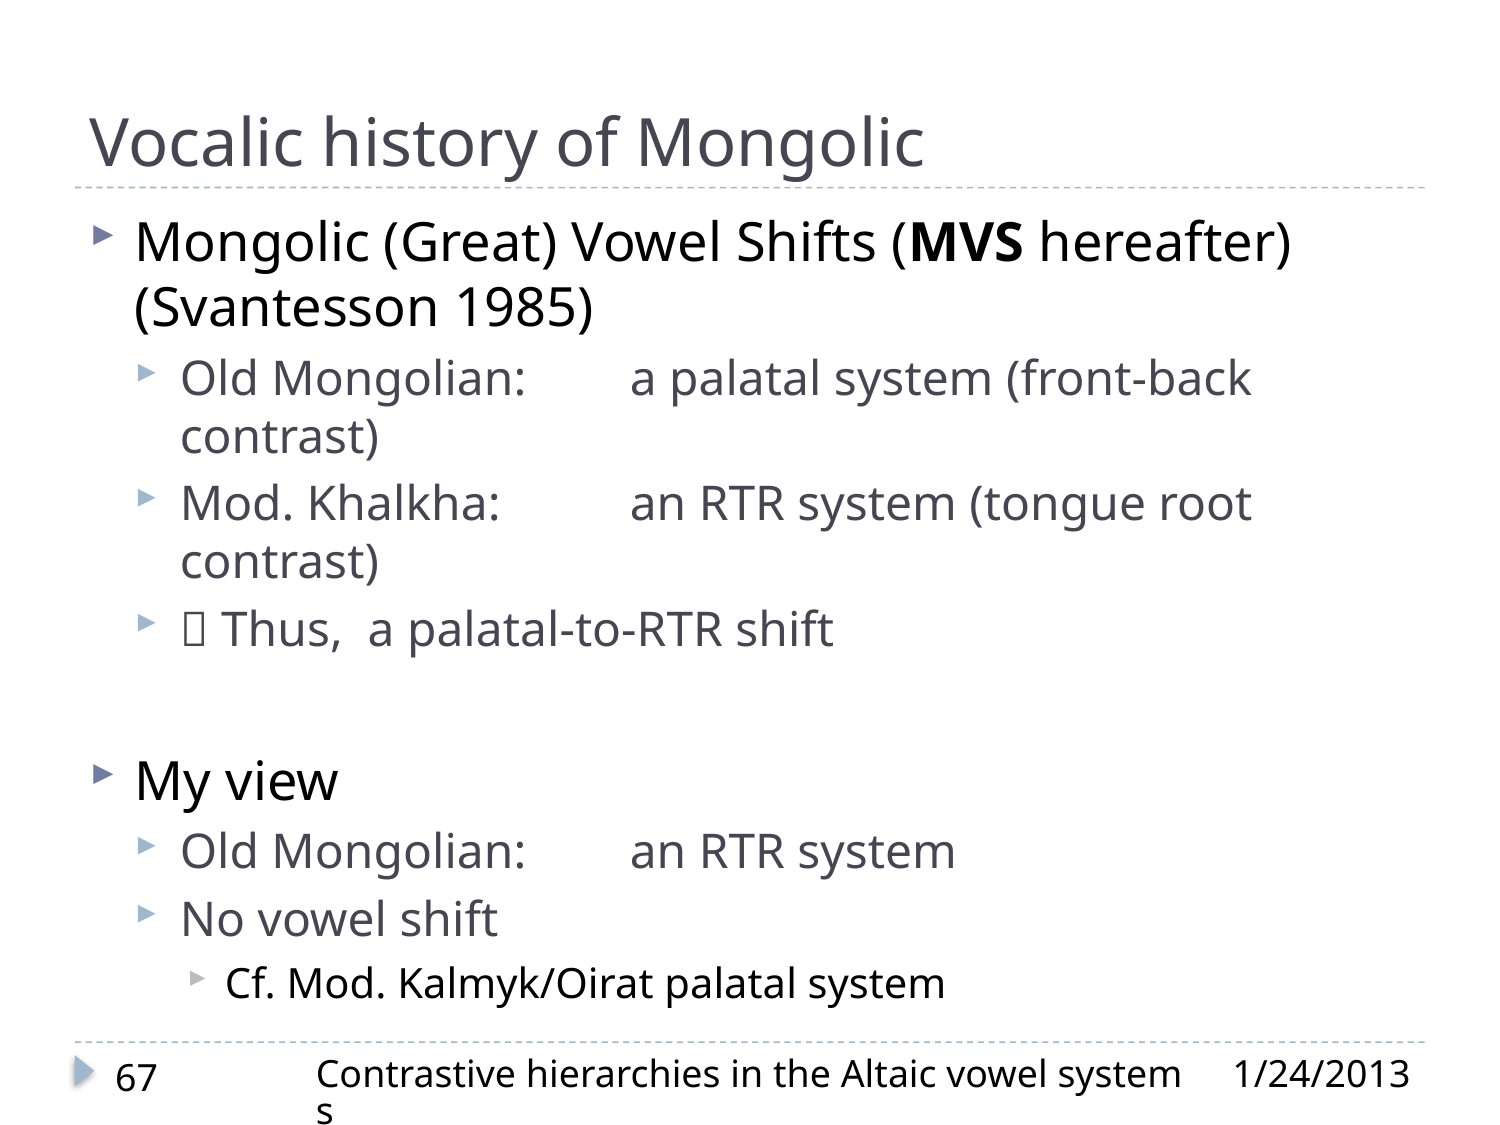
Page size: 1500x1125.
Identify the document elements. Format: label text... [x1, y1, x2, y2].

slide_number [1211, 1042, 1426, 1103]
list Mongolic (Great) Vowel Shifts (MVS hereafter) (Svantesson 1985) Old Mongolian: a palatal system (front-back contrast) Mod. Khalkha: an RTR system (tongue root contrast)  Thus, a palatal-to-RTR shift My view Old Mongolian: an RTR system No vowel shift Cf. Mod. Kalmyk/Oirat palatal system [75, 200, 1425, 1010]
footer Contrastive hierarchies in the Altaic vowel systems [301, 1042, 1211, 1103]
slide_number 67 [100, 1046, 302, 1103]
title Vocalic history of Mongolic [75, 24, 1425, 188]
